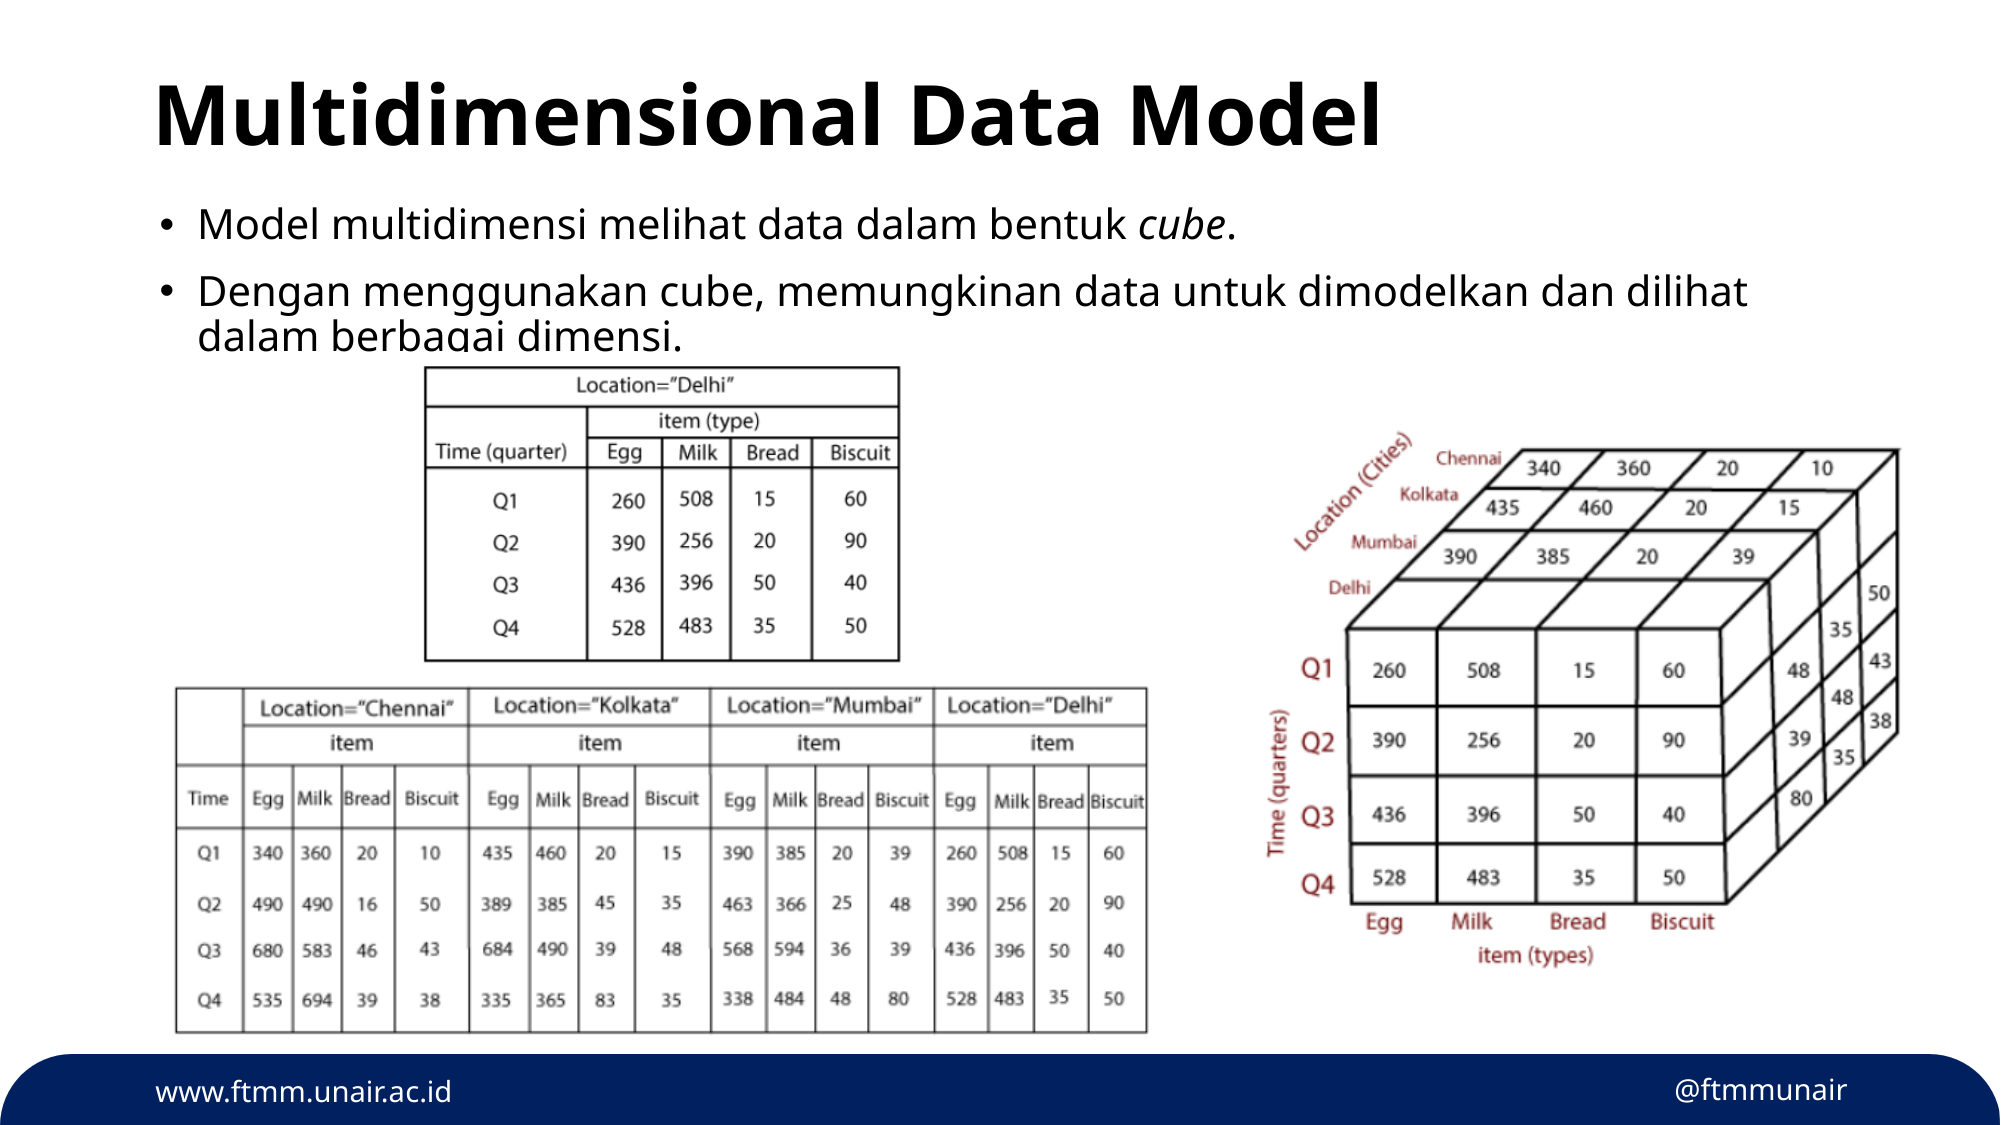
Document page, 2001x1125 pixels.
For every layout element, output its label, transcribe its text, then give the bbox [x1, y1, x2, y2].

picture [0, 1054, 2000, 1125]
picture [413, 352, 916, 670]
title Multidimensional Data Model [137, 10, 1863, 228]
picture [1247, 380, 1918, 979]
list Model multidimensi melihat data dalam bentuk cube. Dengan menggunakan cube, memungkinan data untuk dimodelkan dan dilihat dalam berbagai dimensi. [144, 196, 1867, 929]
picture [167, 678, 1162, 1046]
